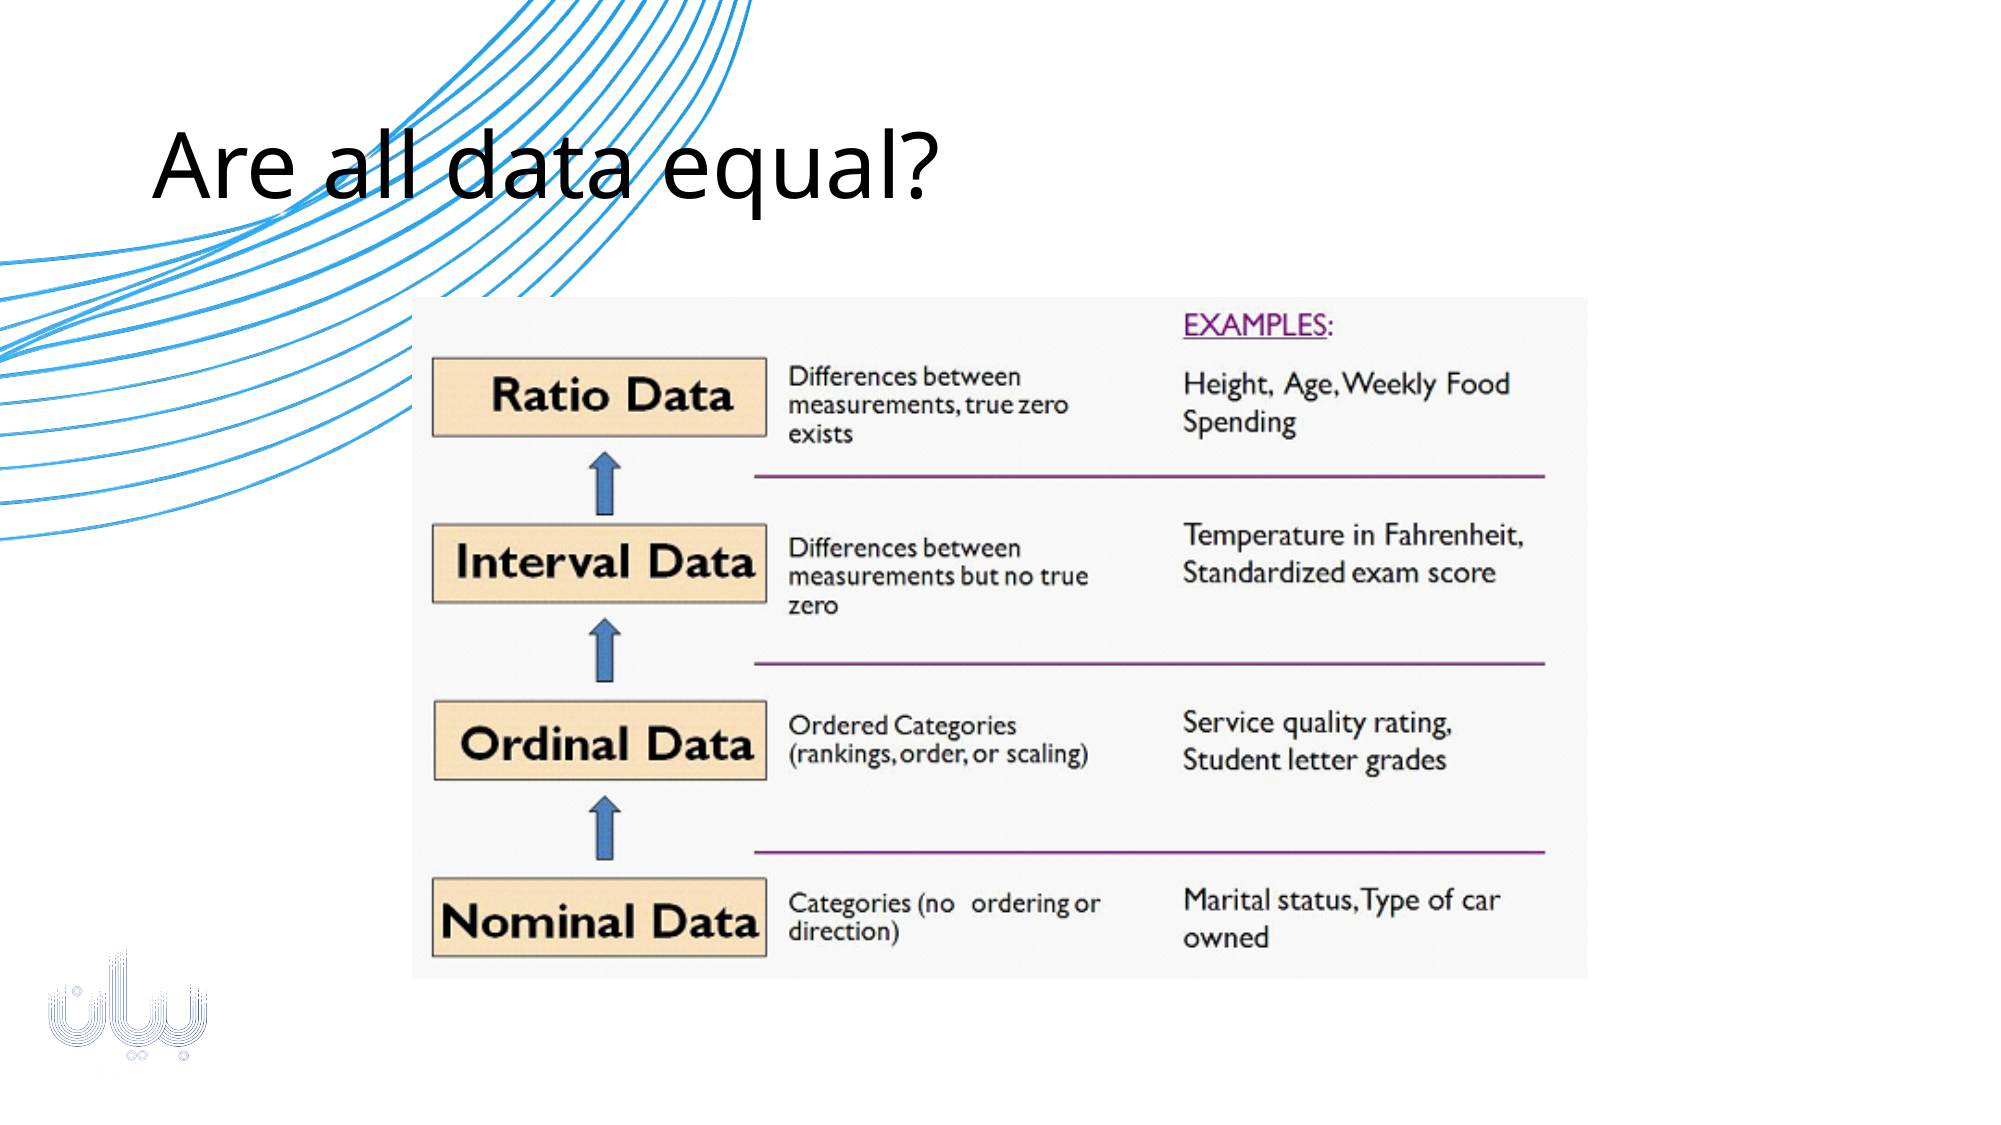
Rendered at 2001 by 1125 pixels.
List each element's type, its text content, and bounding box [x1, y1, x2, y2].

picture [0, 0, 2000, 1125]
title Are all data equal? [137, 59, 1863, 278]
